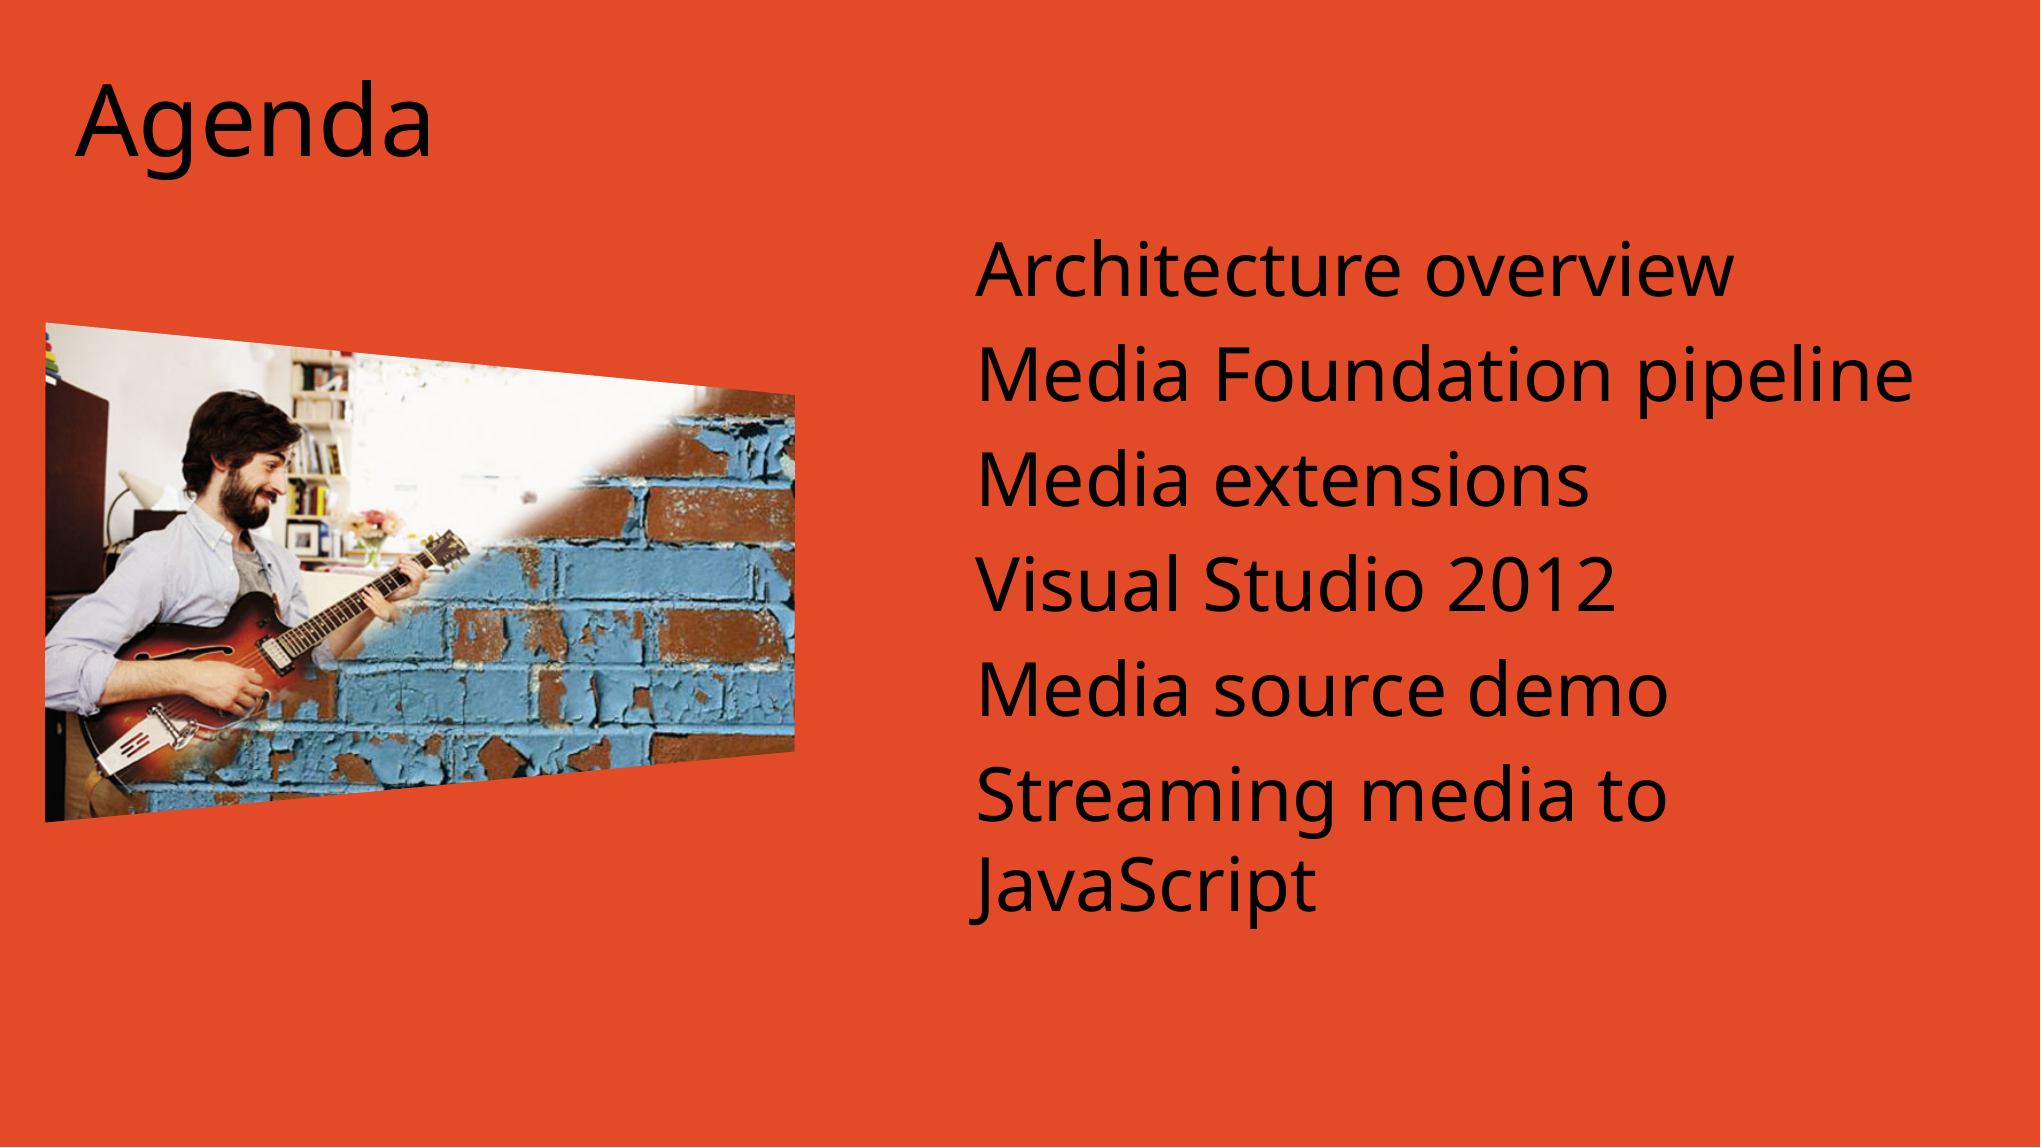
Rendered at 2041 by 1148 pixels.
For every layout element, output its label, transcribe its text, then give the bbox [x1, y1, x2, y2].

title Agenda [45, 48, 1996, 199]
picture [44, 322, 796, 823]
list Architecture overview Media Foundation pipeline Media extensions Visual Studio 2012 Media source demo Streaming media to JavaScript [945, 498, 1996, 649]
